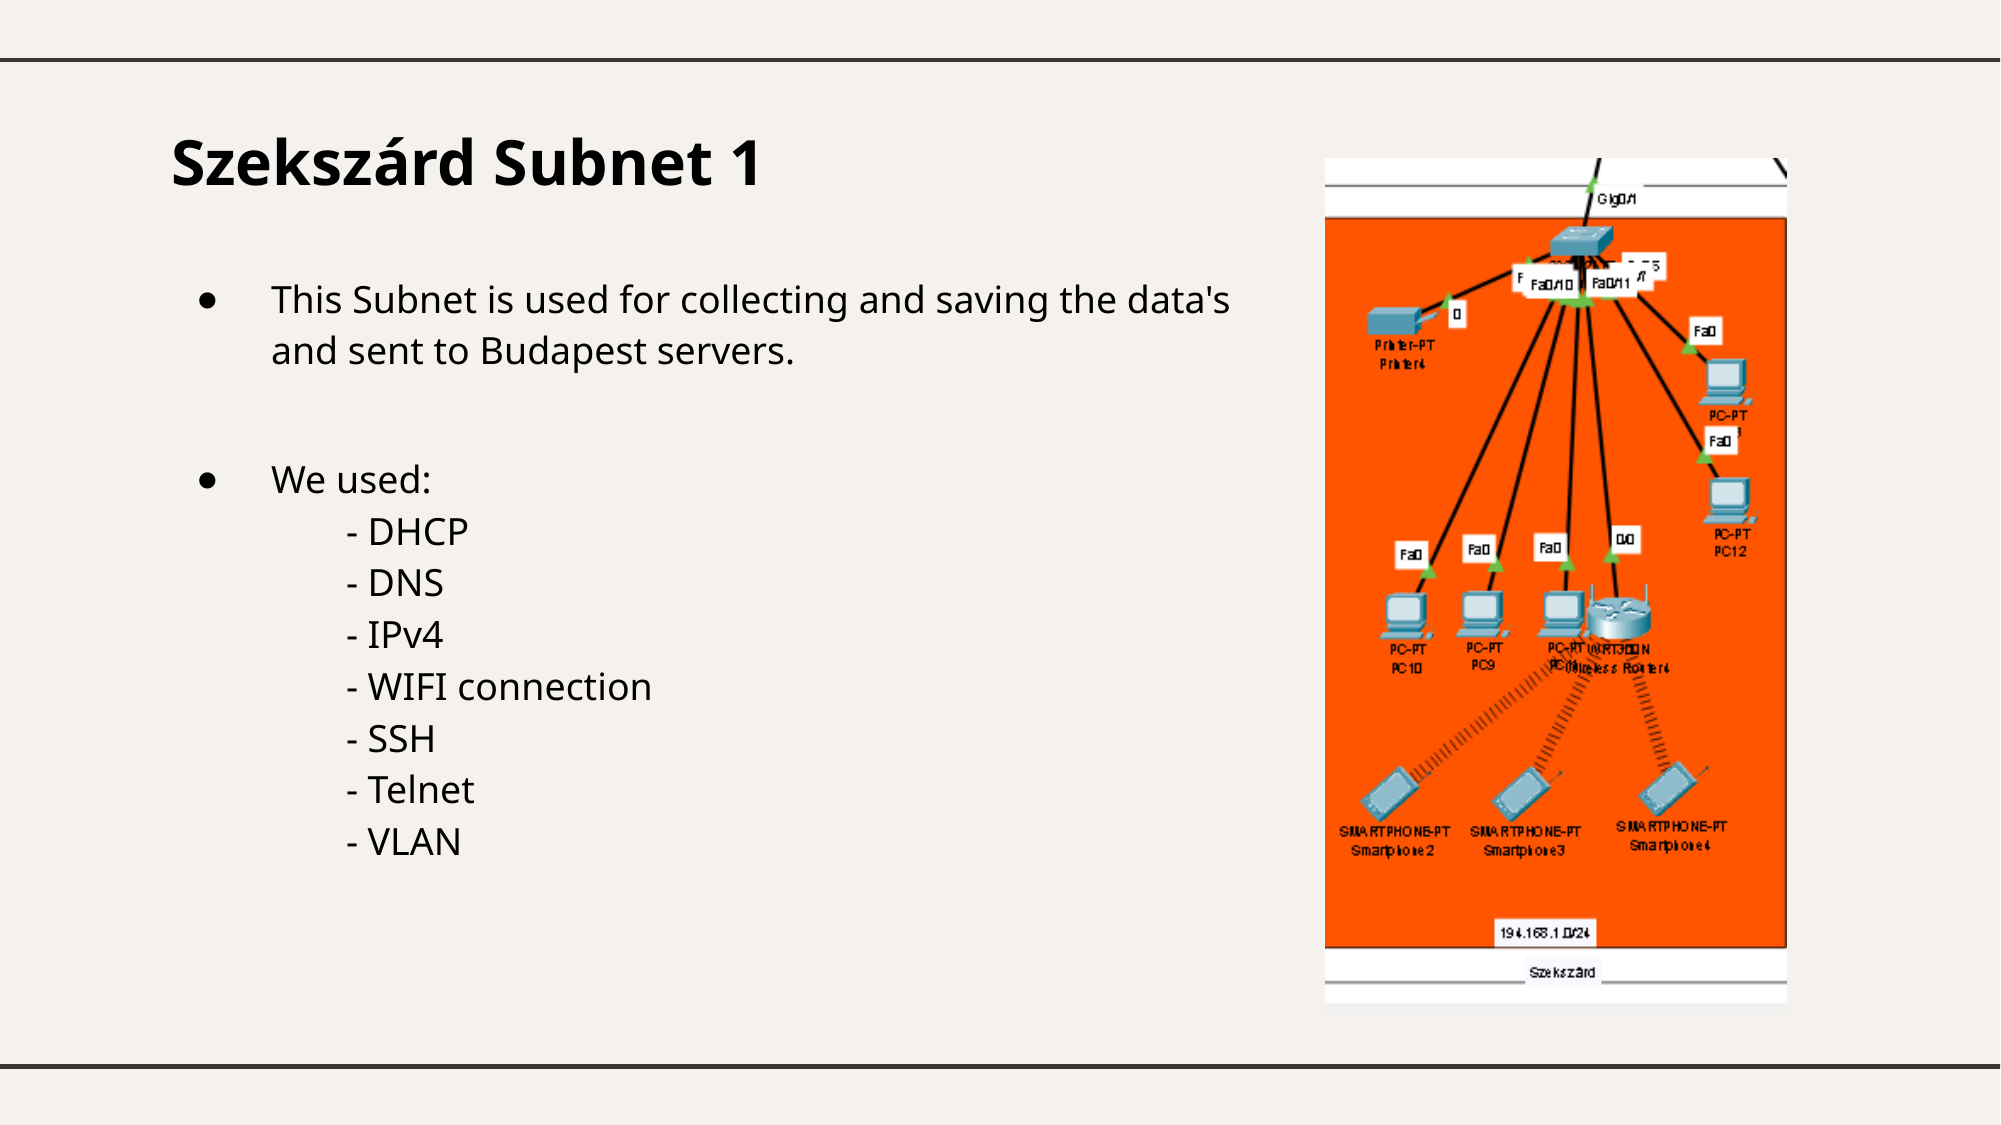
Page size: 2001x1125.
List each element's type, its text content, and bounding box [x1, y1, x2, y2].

title Szekszárd Subnet 1 [156, 97, 1844, 223]
list This Subnet is used for collecting and saving the data's and sent to Budapest servers. We used: - DHCP - DNS - IPv4 - WIFI connection - SSH - Telnet - VLAN [156, 253, 1294, 968]
picture [1325, 158, 1787, 1014]
